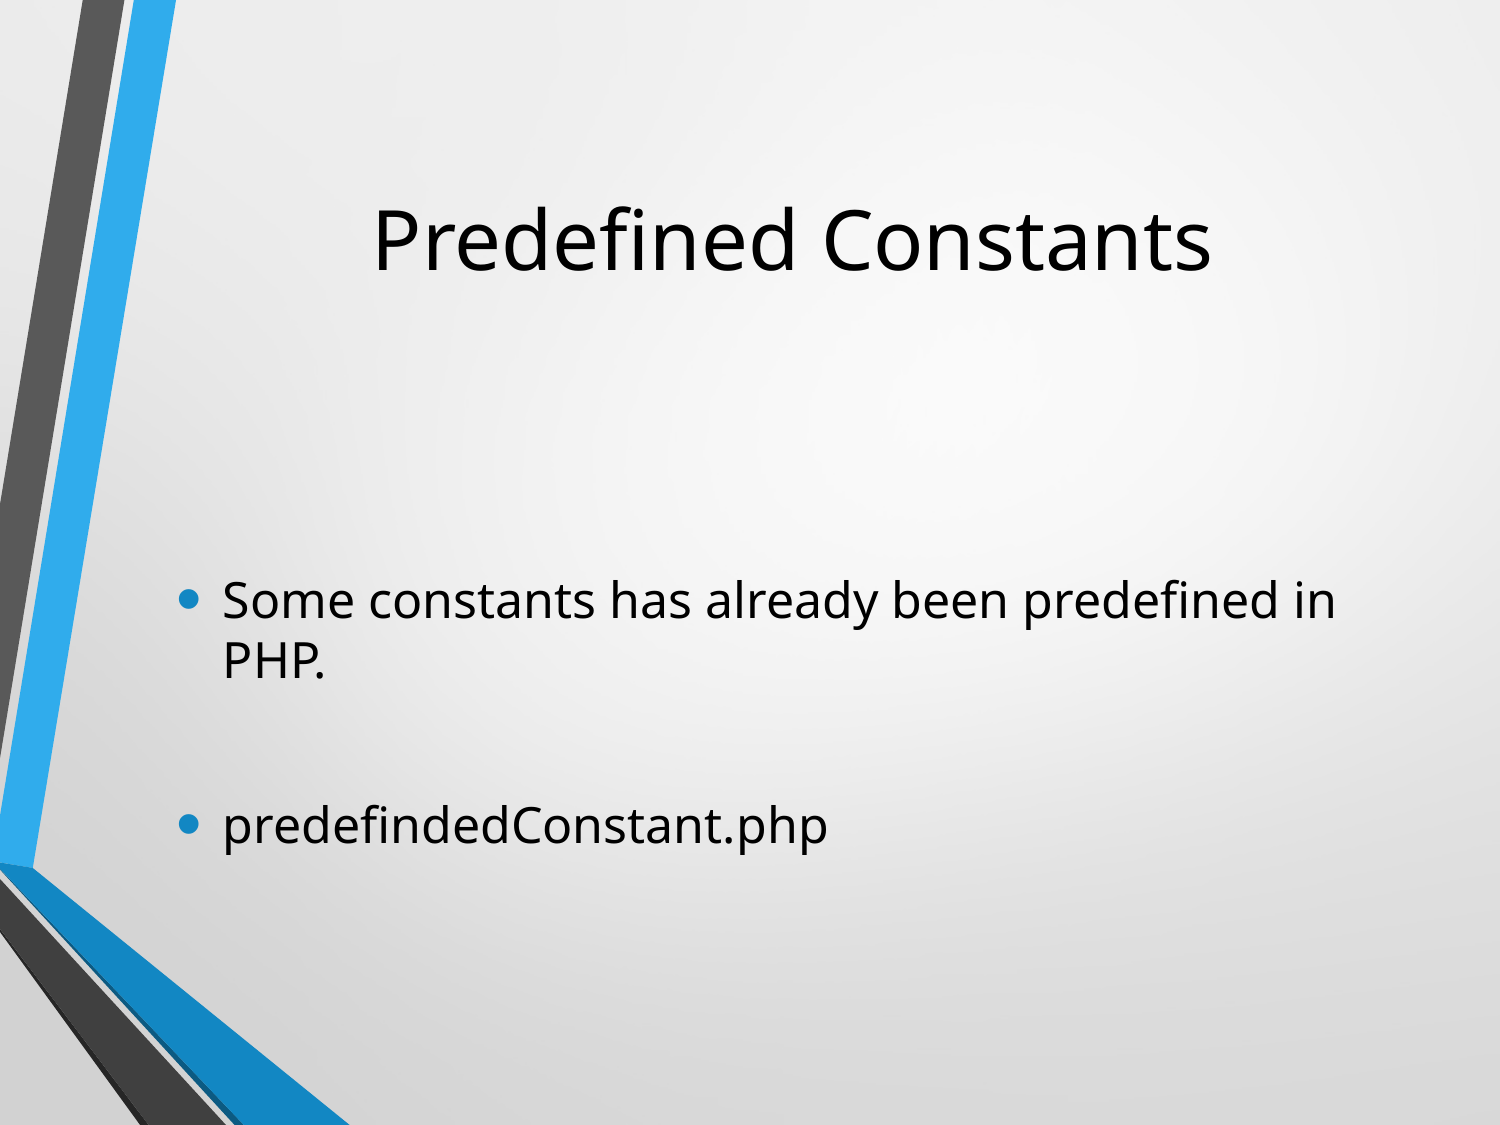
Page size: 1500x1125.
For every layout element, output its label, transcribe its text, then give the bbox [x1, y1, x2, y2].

title Predefined Constants [161, 75, 1425, 400]
list Some constants has already been predefined in PHP. predefindedConstant.php [161, 437, 1425, 985]
